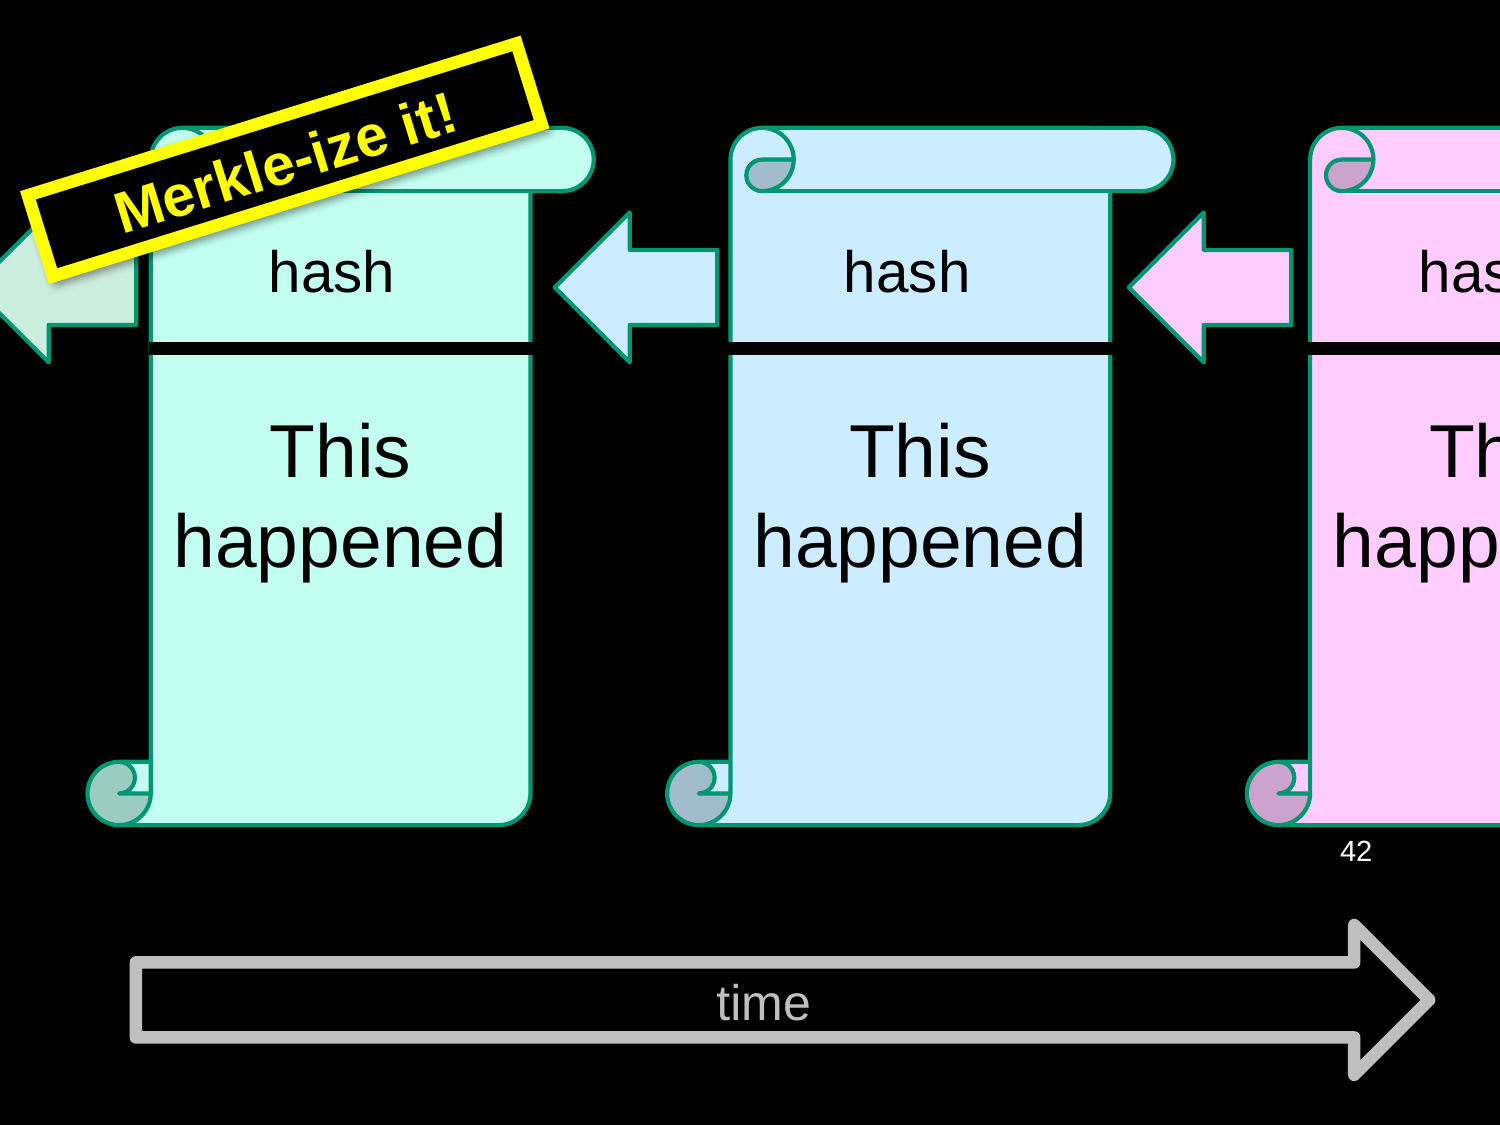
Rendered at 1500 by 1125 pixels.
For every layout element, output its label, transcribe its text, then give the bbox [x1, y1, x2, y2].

text_box This happened [1244, 358, 1500, 828]
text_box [148, 225, 543, 349]
text_box time [133, 922, 1432, 1077]
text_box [1298, 225, 1500, 349]
text_box This happened [728, 125, 1176, 224]
slide_number 42 [1074, 824, 1388, 901]
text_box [723, 225, 1118, 349]
text_box [1126, 210, 1293, 365]
text_box This happened [267, 125, 596, 224]
text_box [0, 225, 139, 365]
text_box This happened [665, 358, 1113, 828]
text_box This happened [85, 357, 533, 828]
text_box Merkle-ize it! [27, 43, 542, 277]
text_box This happened [1308, 125, 1500, 224]
text_box [552, 210, 718, 365]
text_box This happened [148, 125, 247, 156]
